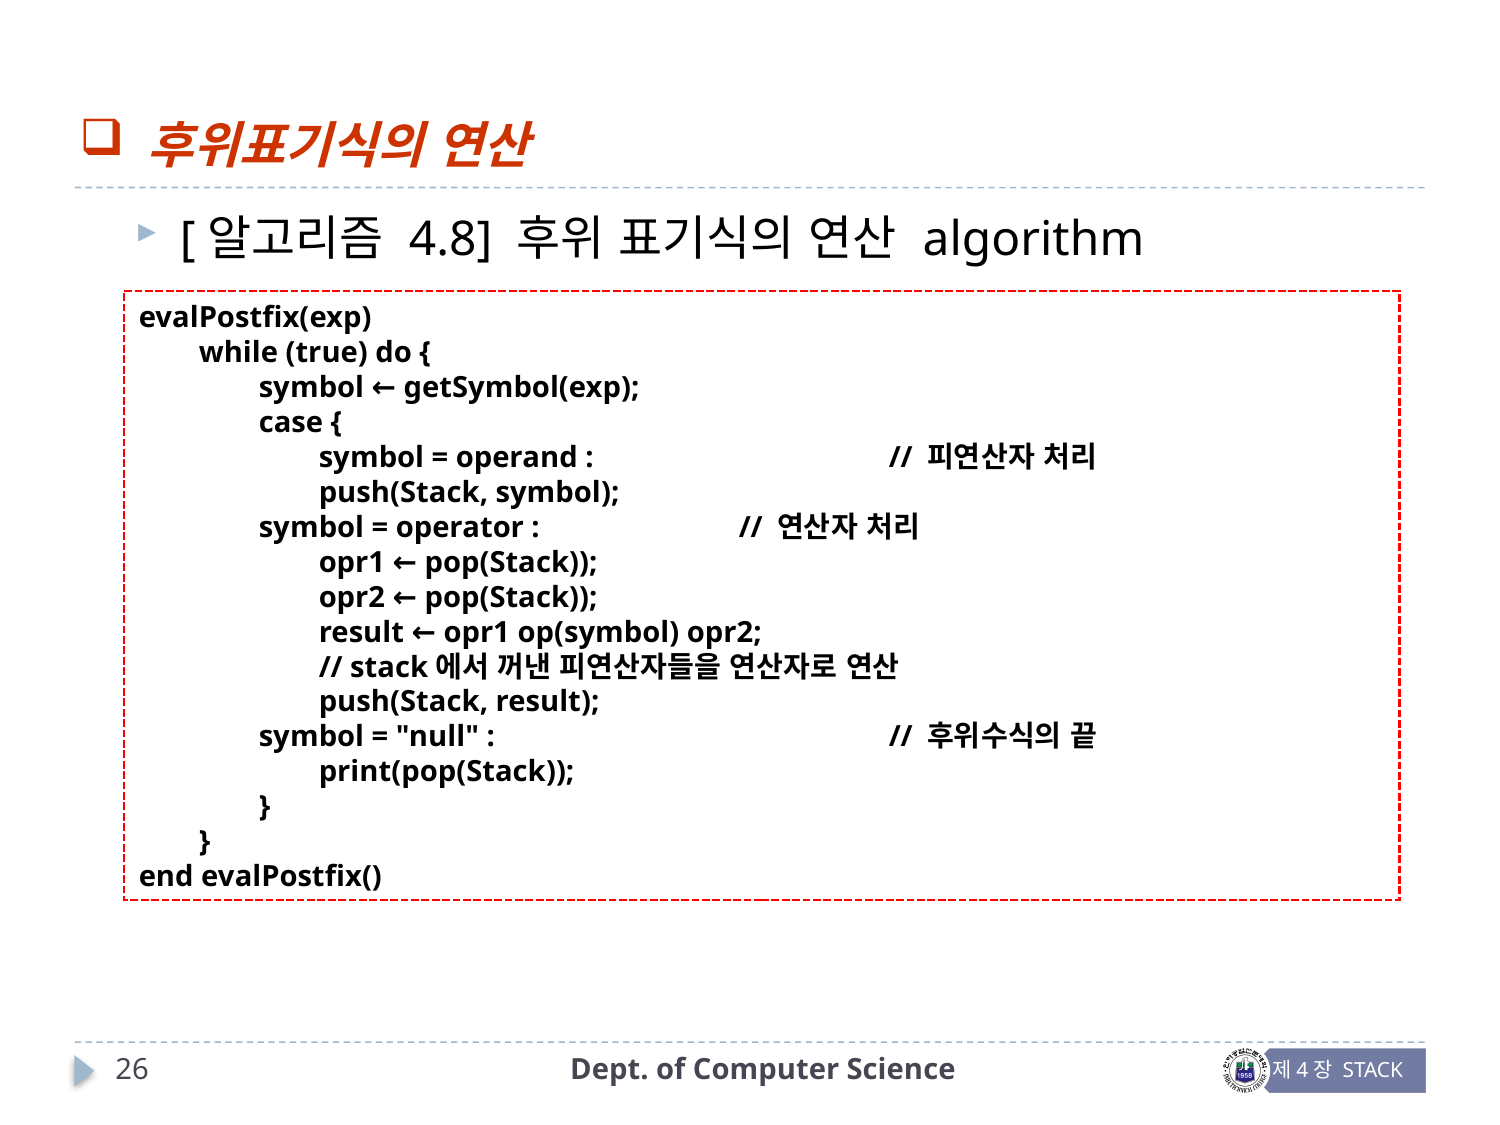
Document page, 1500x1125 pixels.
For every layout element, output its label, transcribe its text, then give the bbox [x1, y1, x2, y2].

text_box 후위표기식의 연산 [64, 113, 1415, 183]
picture [1223, 1049, 1267, 1092]
slide_number 26 [100, 1042, 426, 1103]
list [알고리즘 4.8] 후위 표기식의 연산 algorithm [75, 200, 1425, 1010]
footer Dept. of Computer Science [475, 1042, 1051, 1103]
text_box evalPostfix(exp) while (true) do { symbol ← getSymbol(exp); case { symbol = operand : // 피연산자 처리 push(Stack, symbol); symbol = operator : // 연산자 처리 opr1 ← pop(Stack)); opr2 ← pop(Stack)); result ← opr1 op(symbol) opr2; // stack에서 꺼낸 피연산자들을 연산자로 연산 push(Stack, result); symbol = "null" : // 후위수식의 끝 print(pop(Stack)); } } end evalPostfix() [123, 290, 1400, 900]
